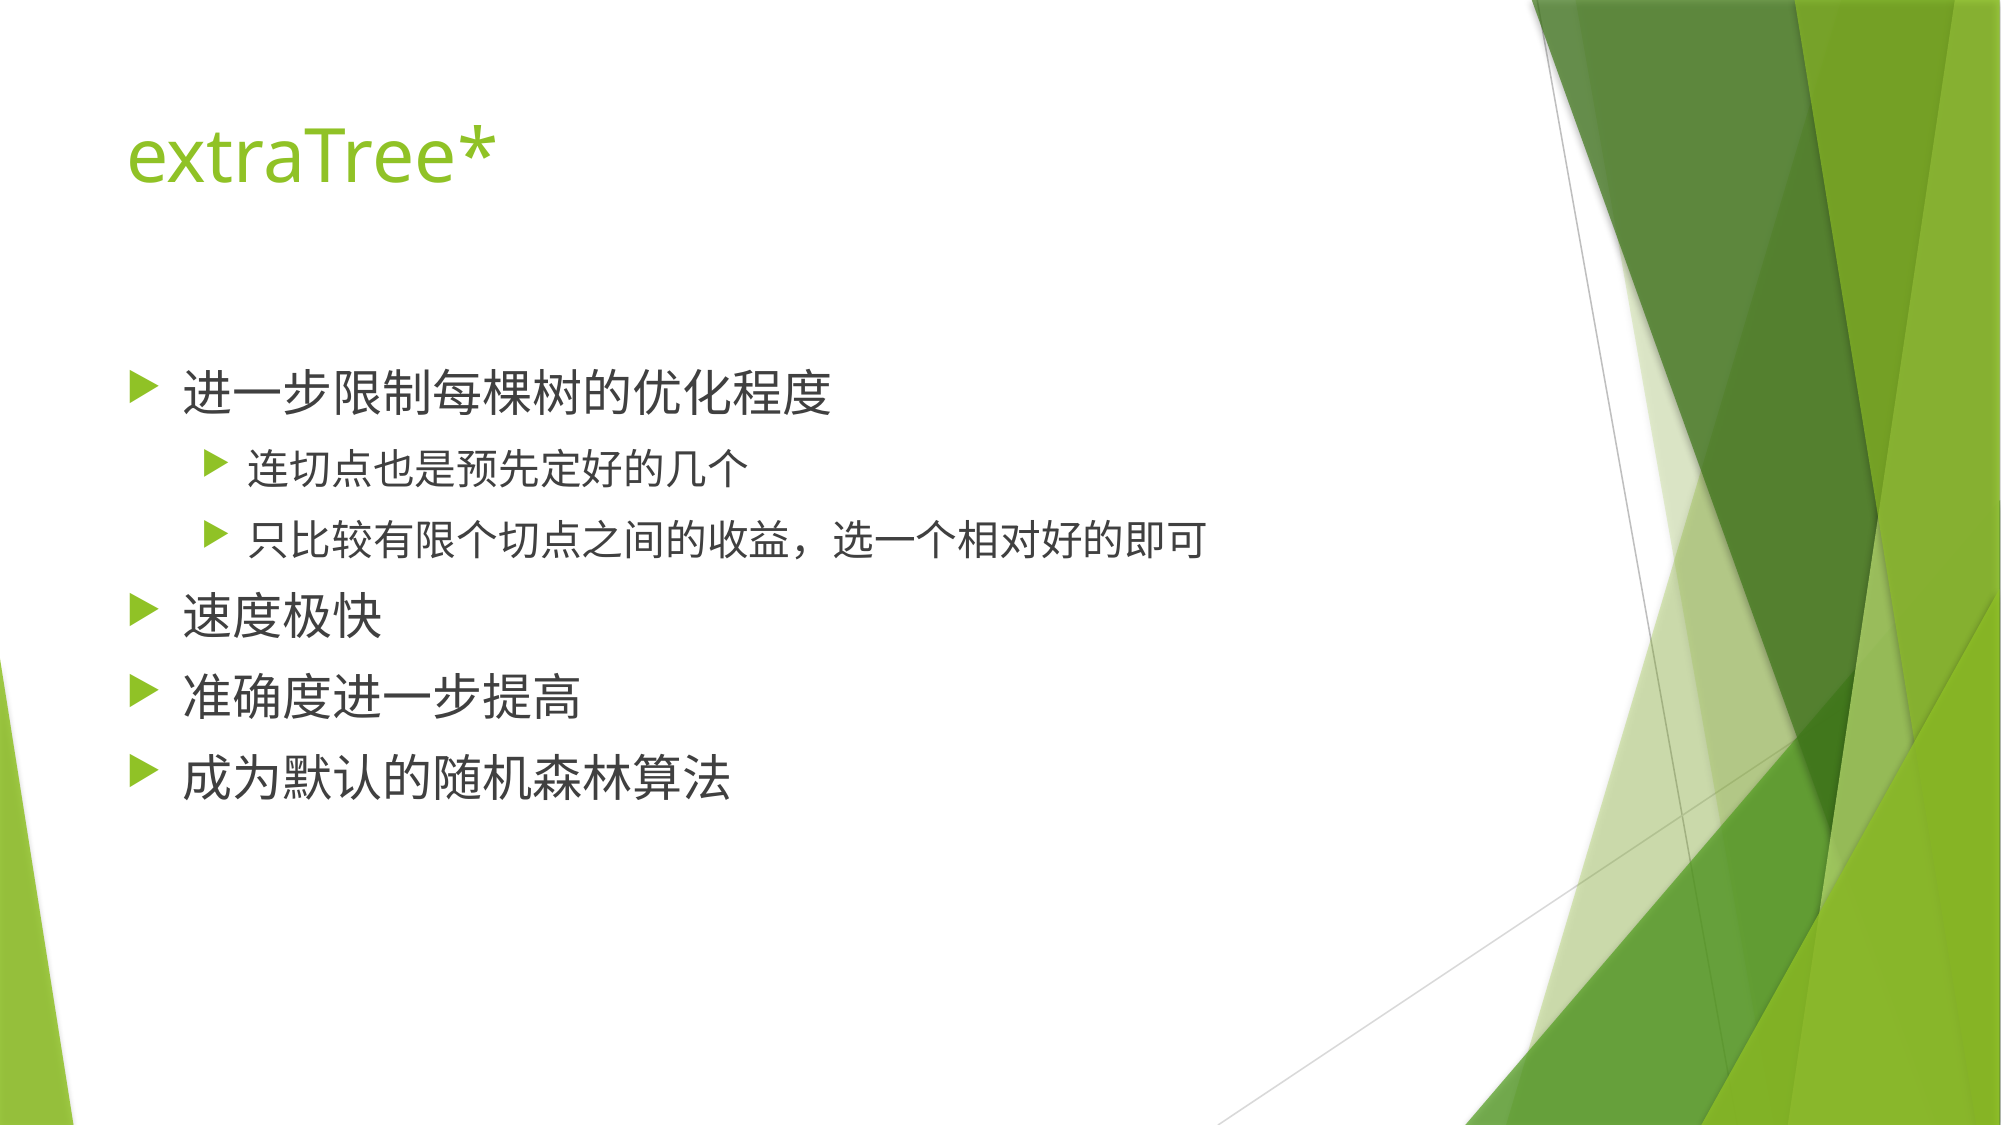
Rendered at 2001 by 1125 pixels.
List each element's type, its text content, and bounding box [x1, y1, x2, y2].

title extraTree* [111, 99, 1522, 317]
list 进一步限制每棵树的优化程度 连切点也是预先定好的几个 只比较有限个切点之间的收益，选一个相对好的即可 速度极快 准确度进一步提高 成为默认的随机森林算法 [111, 354, 1522, 992]
